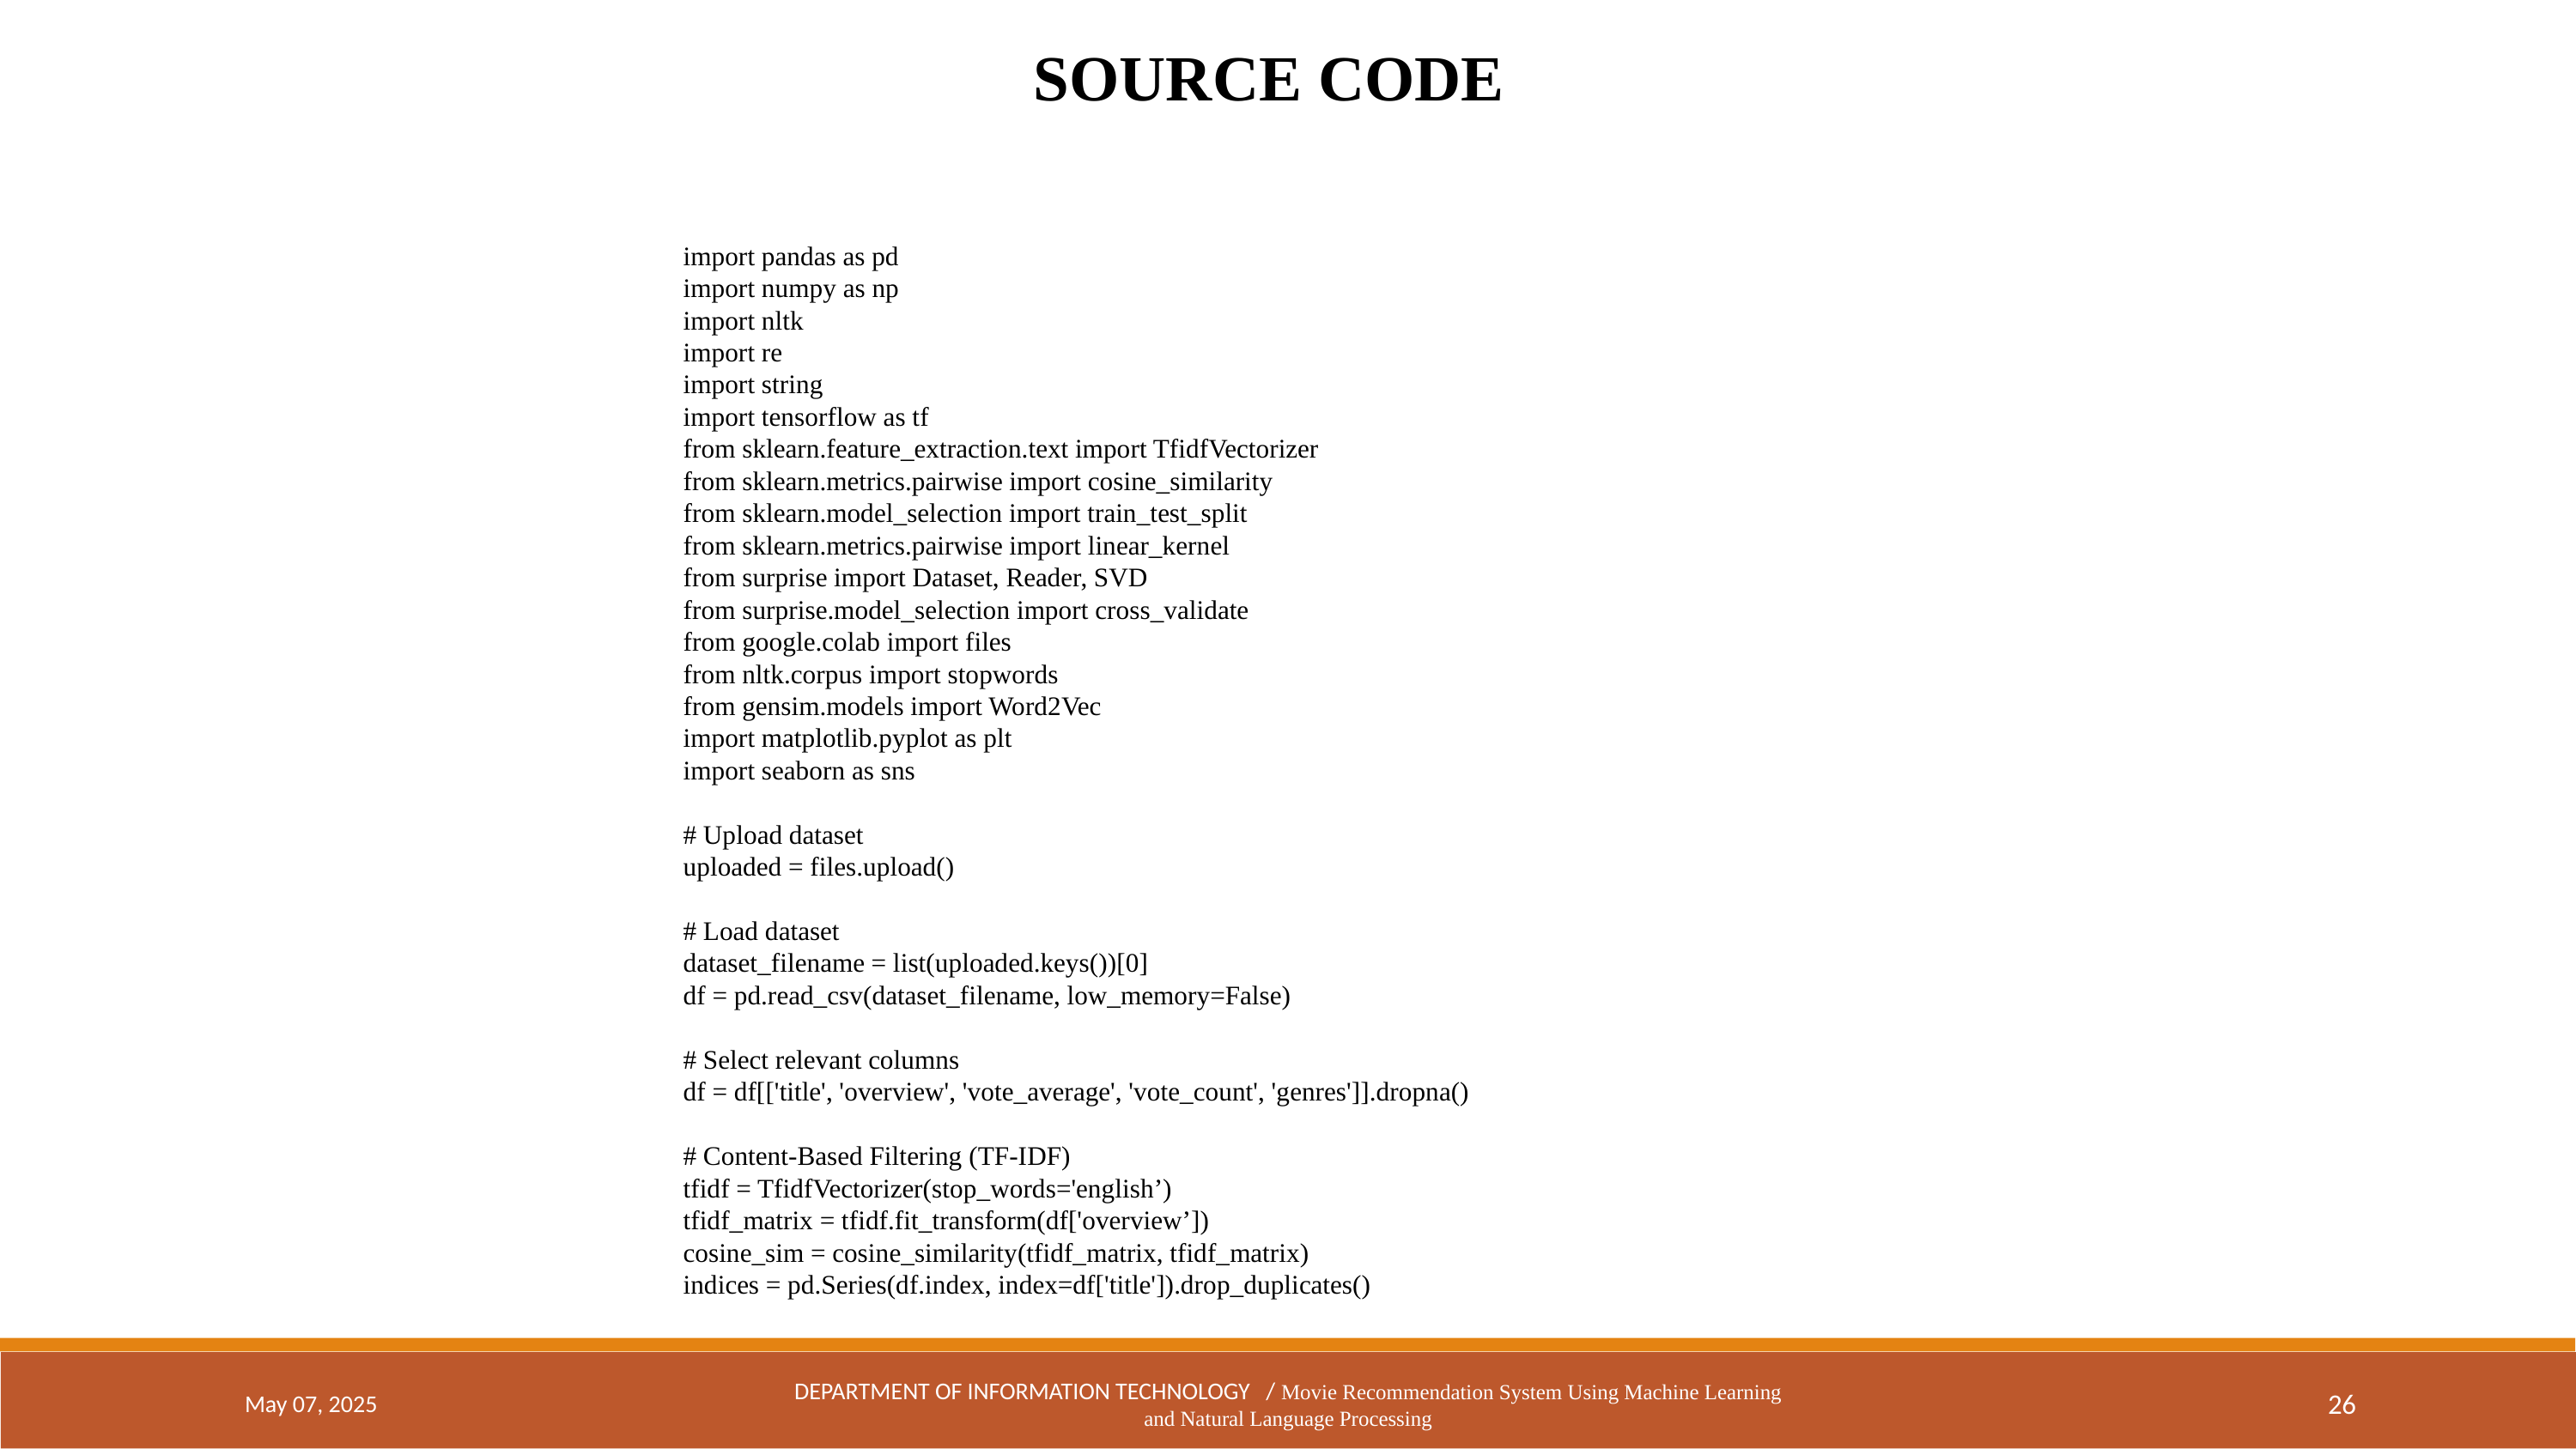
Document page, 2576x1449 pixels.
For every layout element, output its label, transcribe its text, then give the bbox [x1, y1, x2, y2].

slide_number 26 [2092, 1364, 2369, 1442]
text_box SOURCE CODE [1020, 29, 1521, 120]
text_box import pandas as pd import numpy as np import nltk import re import string import tensorflow as tf from sklearn.feature_extraction.text import TfidfVectorizer from sklearn.metrics.pairwise import cosine_similarity from sklearn.model_selection import train_test_split from sklearn.metrics.pairwise import linear_kernel from surprise import Dataset, Reader, SVD from surprise.model_selection import cross_validate from google.colab import files from nltk.corpus import stopwords from gensim.models import Word2Vec import matplotlib.pyplot as plt import seaborn as sns # Upload dataset uploaded = files.upload() # Load dataset dataset_filename = list(uploaded.keys())[0] df = pd.read_csv(dataset_filename, low_memory=False) # Select relevant columns df = df[['title', 'overview', 'vote_average', 'vote_count', 'genres']].dropna() # Content-Based Filtering (TF-IDF) tfidf = TfidfVectorizer(stop_words='english’) tfidf_matrix = tfidf.fit_transform(df['overview’]) cosine_sim = cosine_similarity(tfidf_matrix, tfidf_matrix) indices = pd.Series(df.index, index=df['title']).drop_duplicates() [670, 232, 1959, 1306]
footer DEPARTMENT OF INFORMATION TECHNOLOGY / Movie Recommendation System Using Machine Learning and Natural Language Processing [779, 1364, 1798, 1442]
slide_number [232, 1364, 498, 1442]
